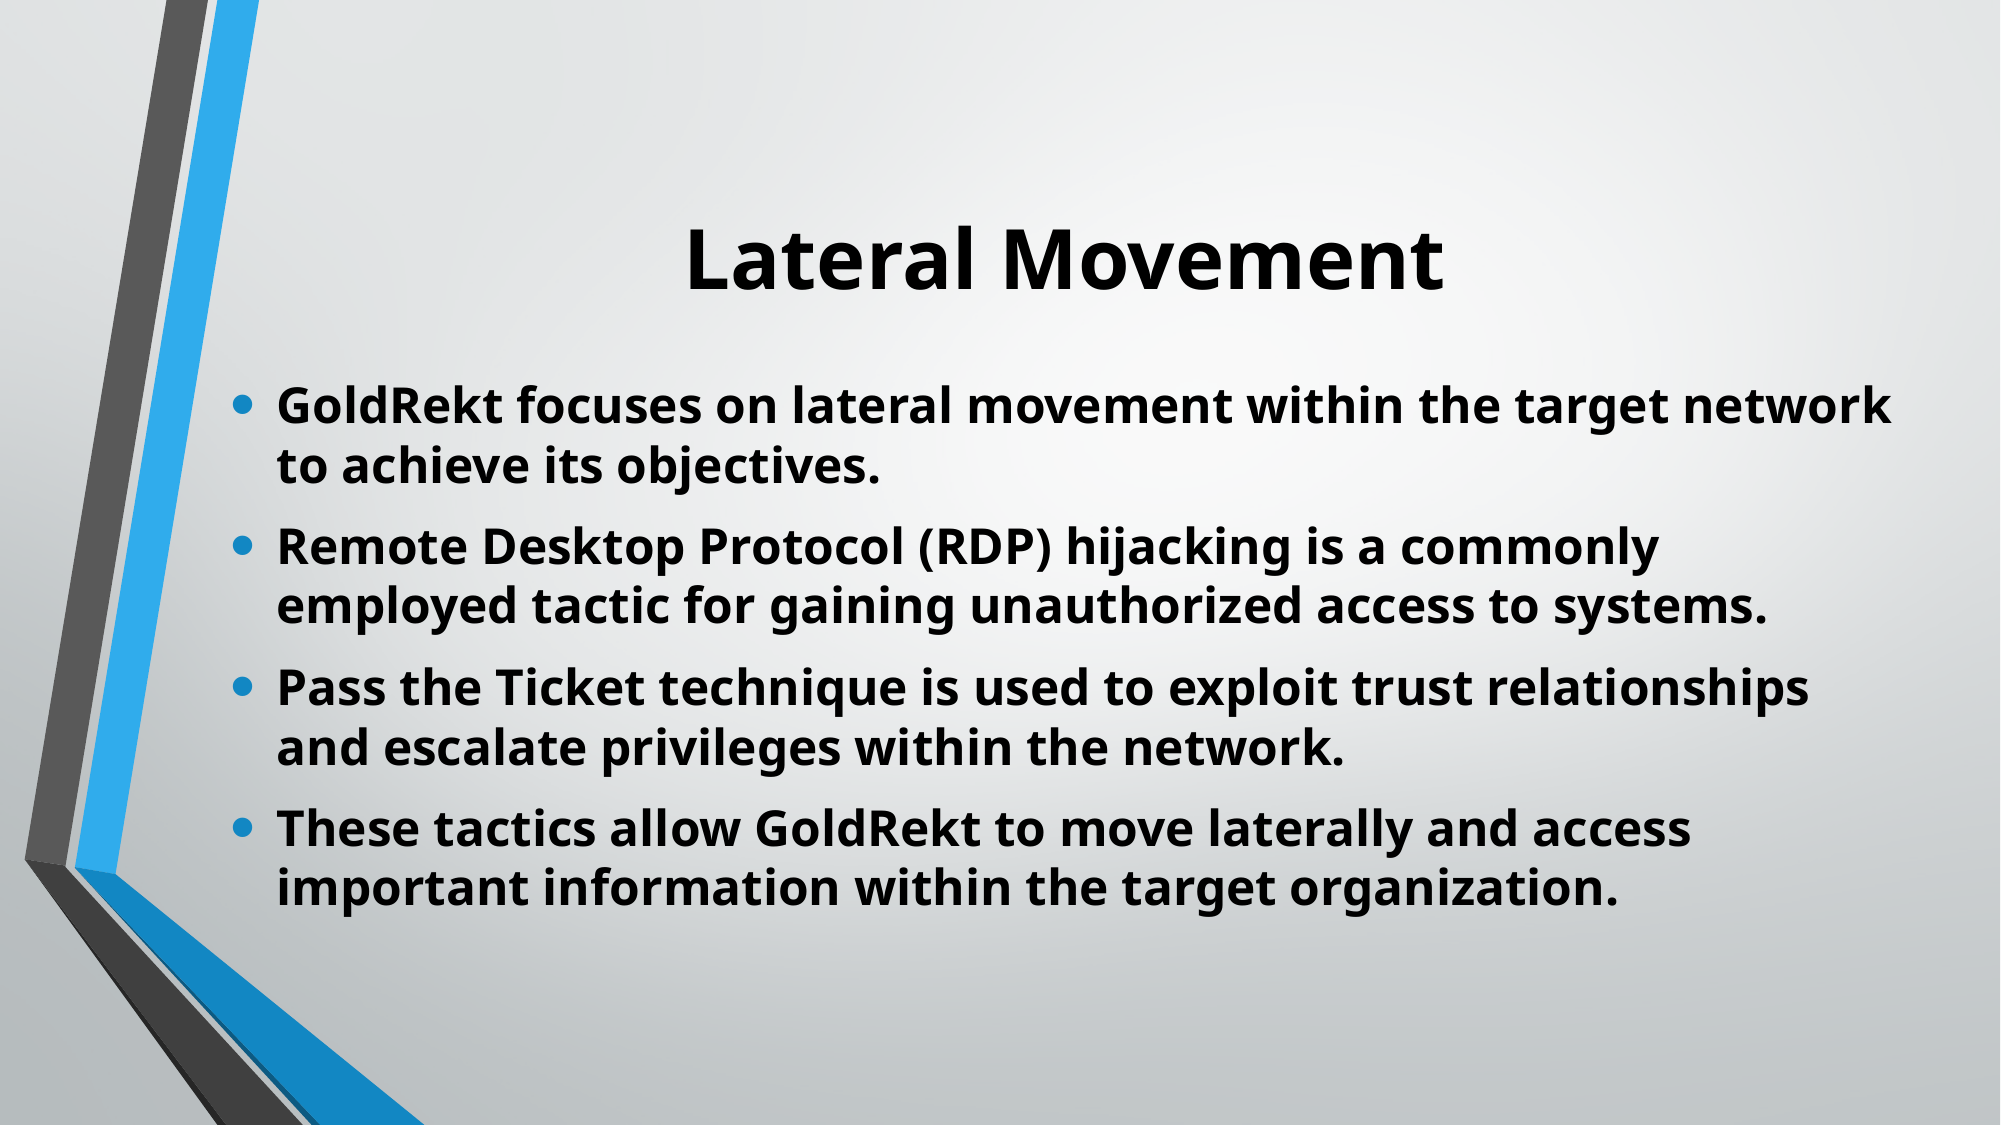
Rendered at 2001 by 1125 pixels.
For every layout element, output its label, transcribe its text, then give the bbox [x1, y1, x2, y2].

list GoldRekt focuses on lateral movement within the target network to achieve its objectives. Remote Desktop Protocol (RDP) hijacking is a commonly employed tactic for gaining unauthorized access to systems. Pass the Ticket technique is used to exploit trust relationships and escalate privileges within the network. These tactics allow GoldRekt to move laterally and access important information within the target organization. [215, 364, 1916, 926]
title Lateral Movement [243, 112, 1887, 364]
